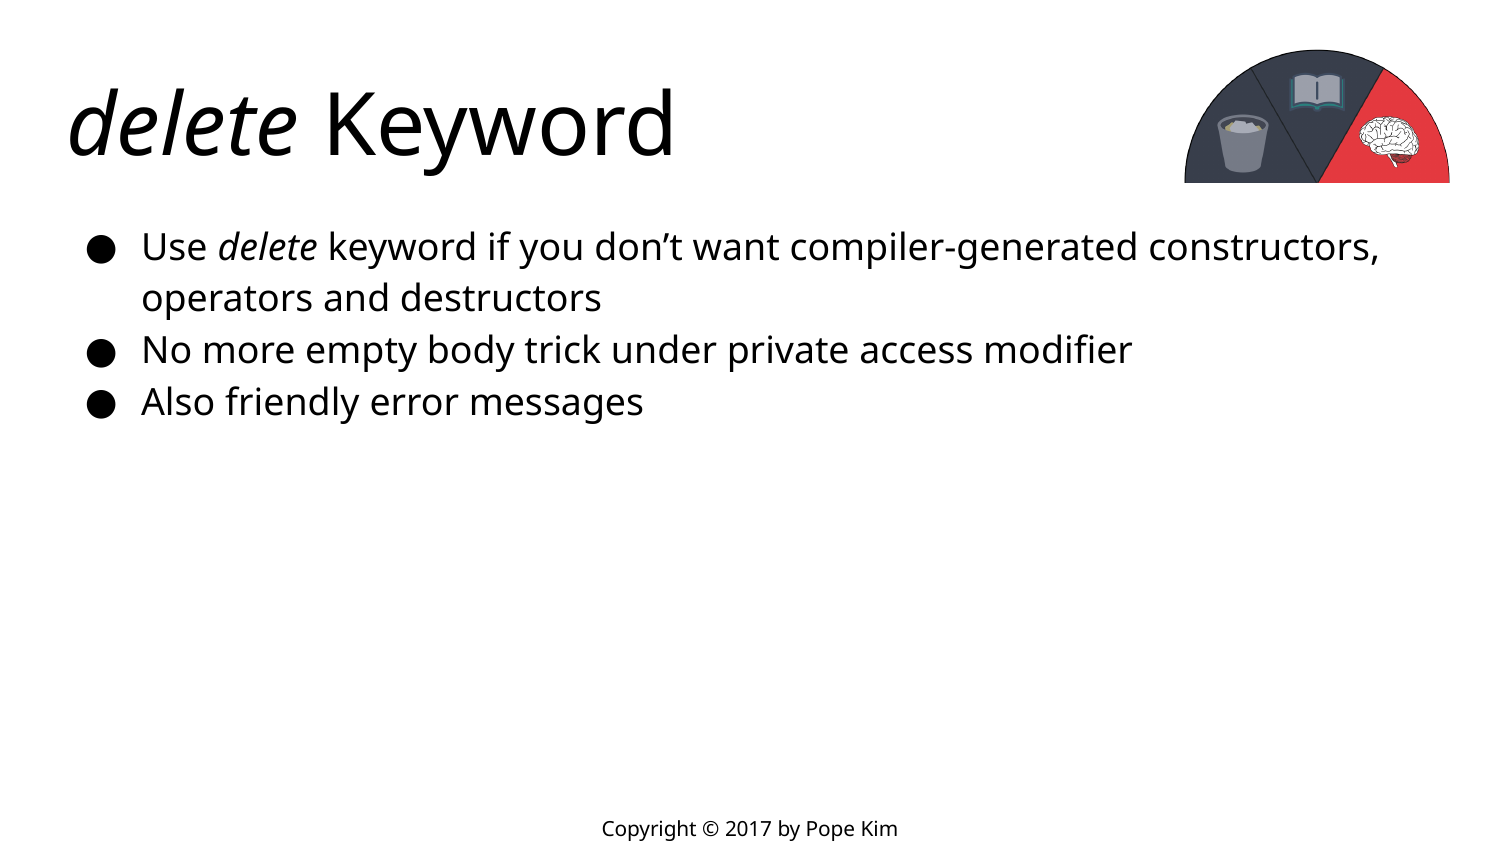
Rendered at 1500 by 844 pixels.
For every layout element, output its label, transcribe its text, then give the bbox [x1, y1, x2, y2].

list Use delete keyword if you don’t want compiler-generated constructors, operators and destructors No more empty body trick under private access modifier Also friendly error messages [51, 200, 1449, 752]
picture [1134, 0, 1500, 183]
title delete Keyword [51, 51, 1449, 189]
